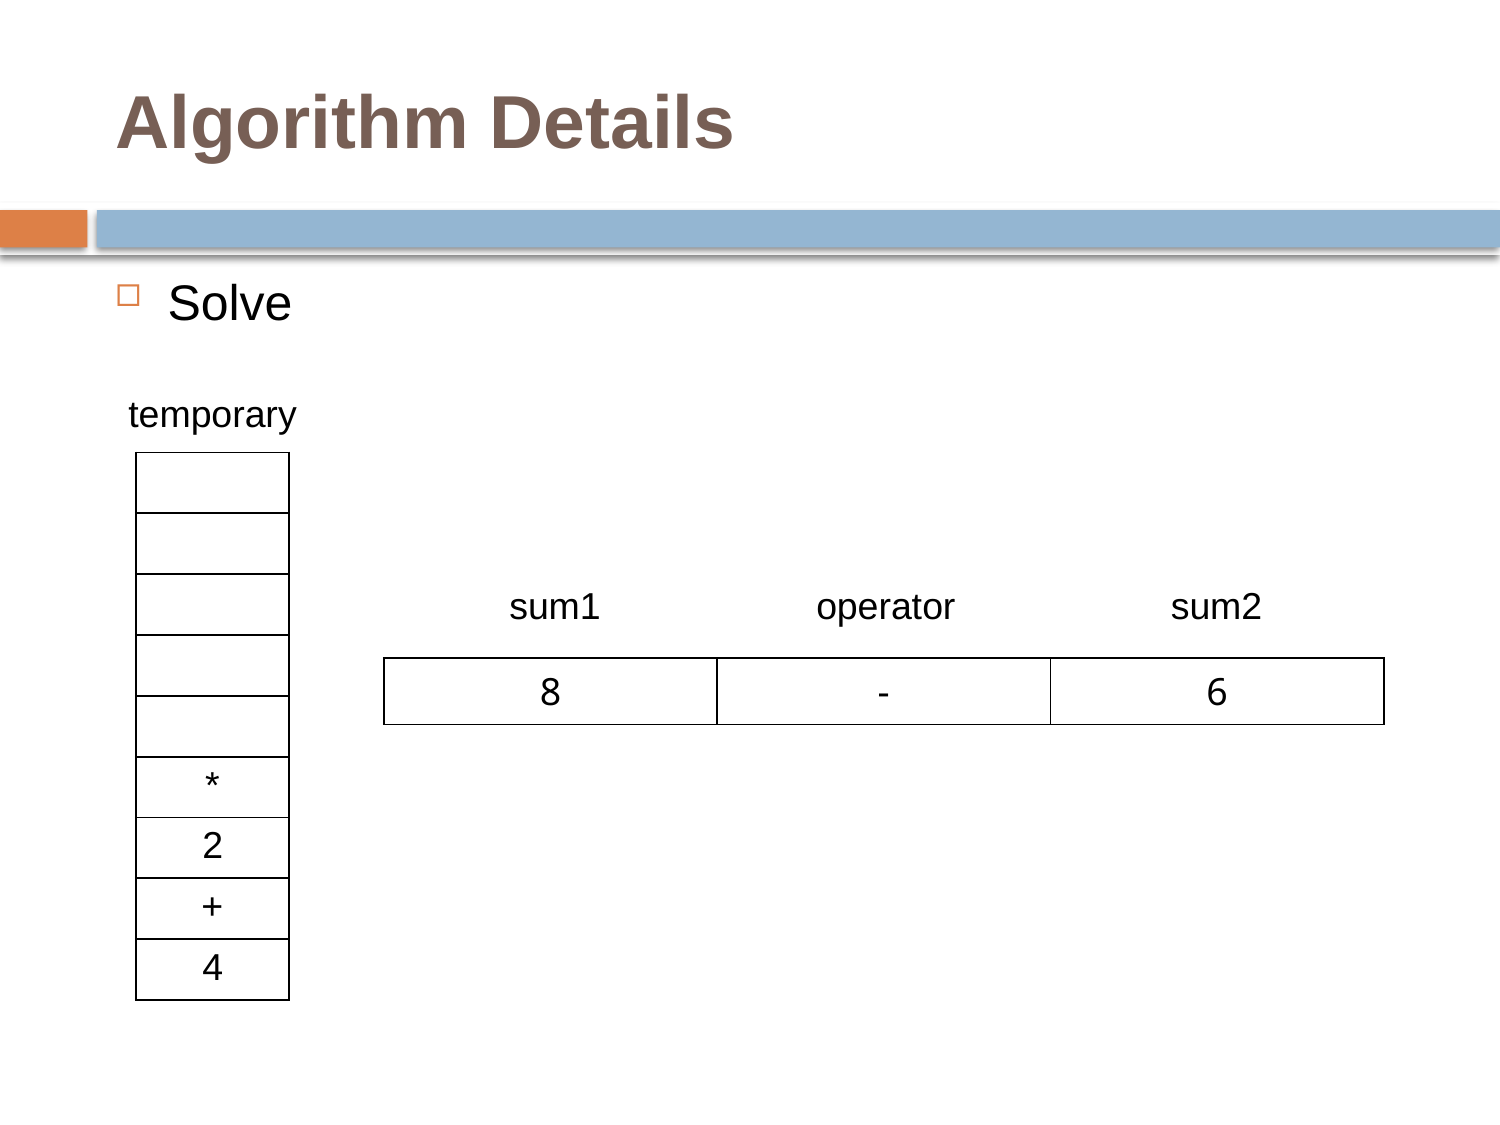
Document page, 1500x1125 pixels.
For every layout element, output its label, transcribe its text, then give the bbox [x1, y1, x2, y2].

table_cell [137, 636, 288, 695]
title Algorithm Details [100, 37, 1438, 200]
table_cell + [137, 879, 288, 938]
table_header 6 [1051, 659, 1383, 724]
table_cell [137, 697, 288, 756]
text_box sum2 [1080, 574, 1353, 634]
table_cell * [137, 758, 288, 817]
table_header - [718, 659, 1050, 724]
text_box operator [750, 574, 1022, 634]
table_cell 2 [137, 818, 288, 877]
table_cell [137, 514, 288, 573]
text_box temporary [76, 383, 349, 443]
text_box sum1 [419, 574, 691, 634]
table_cell [137, 575, 288, 634]
table_cell 4 [137, 940, 288, 999]
list Solve [100, 262, 1438, 1000]
table_header [137, 453, 288, 512]
table_header 8 [385, 659, 716, 724]
